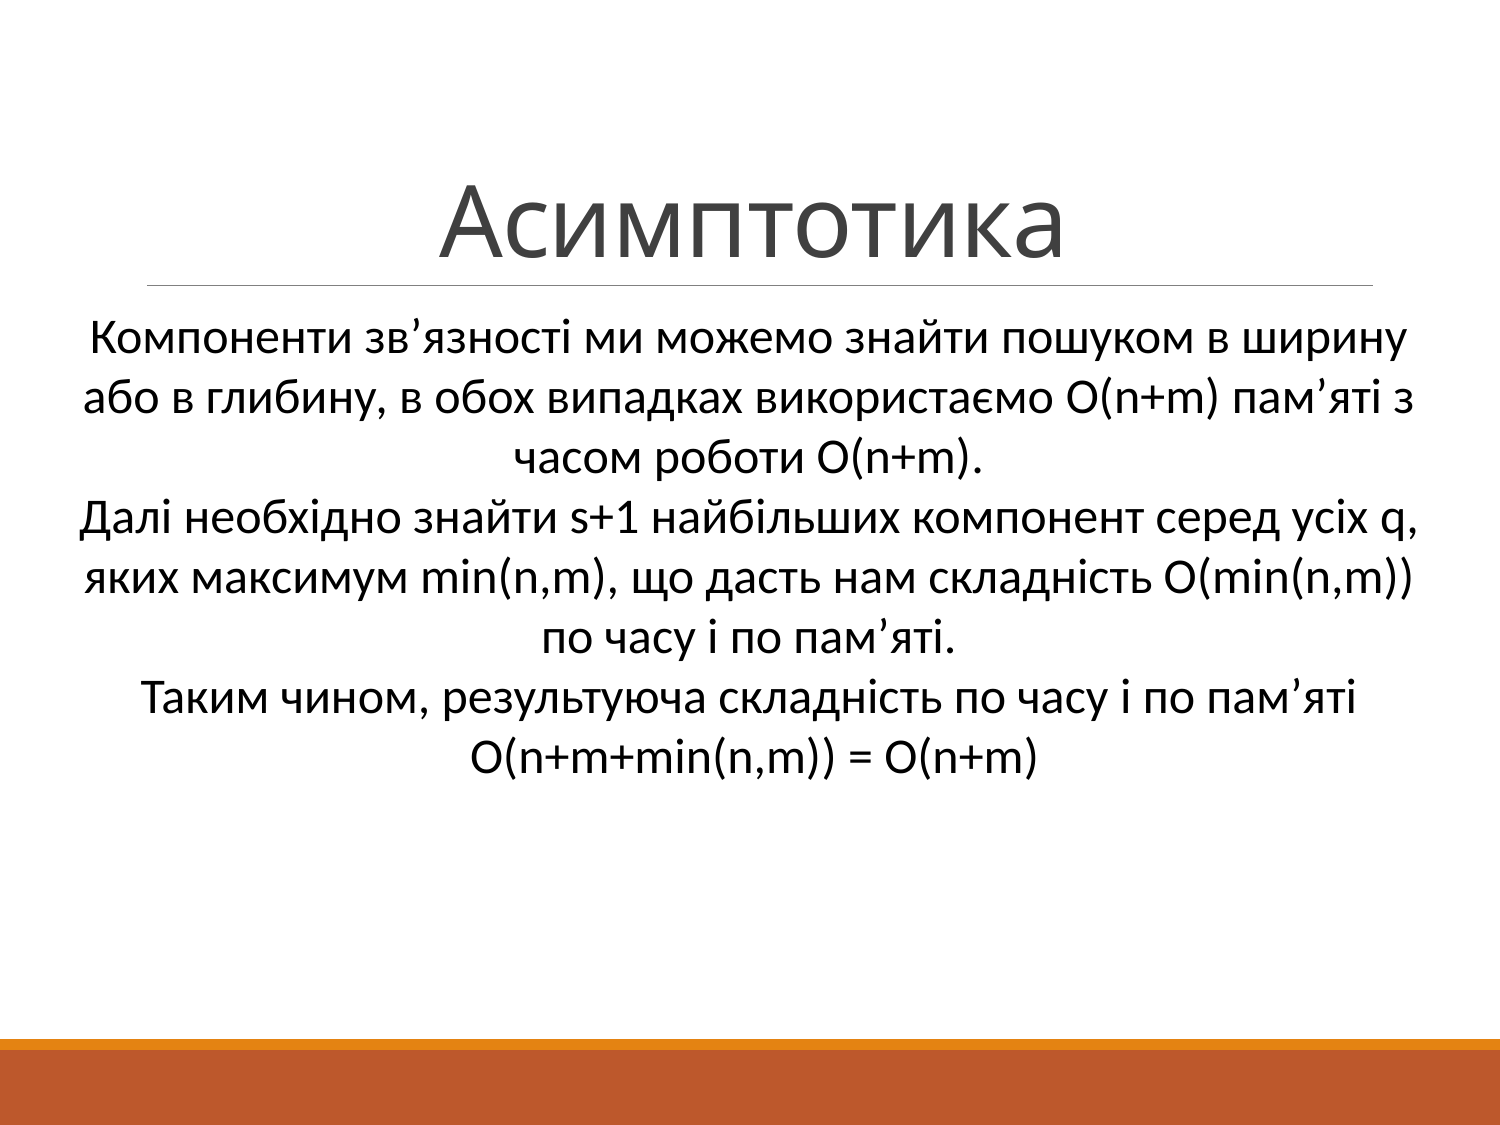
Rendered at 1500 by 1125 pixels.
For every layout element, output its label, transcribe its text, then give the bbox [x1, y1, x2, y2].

text_box Компоненти зв’язності ми можемо знайти пошуком в ширину або в глибину, в обох випадках використаємо O(n+m) пам’яті з часом роботи O(n+m). Далі необхідно знайти s+1 найбільших компонент серед усіх q, яких максимум min(n,m), що дасть нам складність О(min(n,m)) по часу і по пам’яті. Таким чином, результуюча складність по часу і по пам’яті О(n+m+min(n,m)) = O(n+m) [40, 295, 1458, 851]
title Асимптотика [135, 47, 1373, 285]
